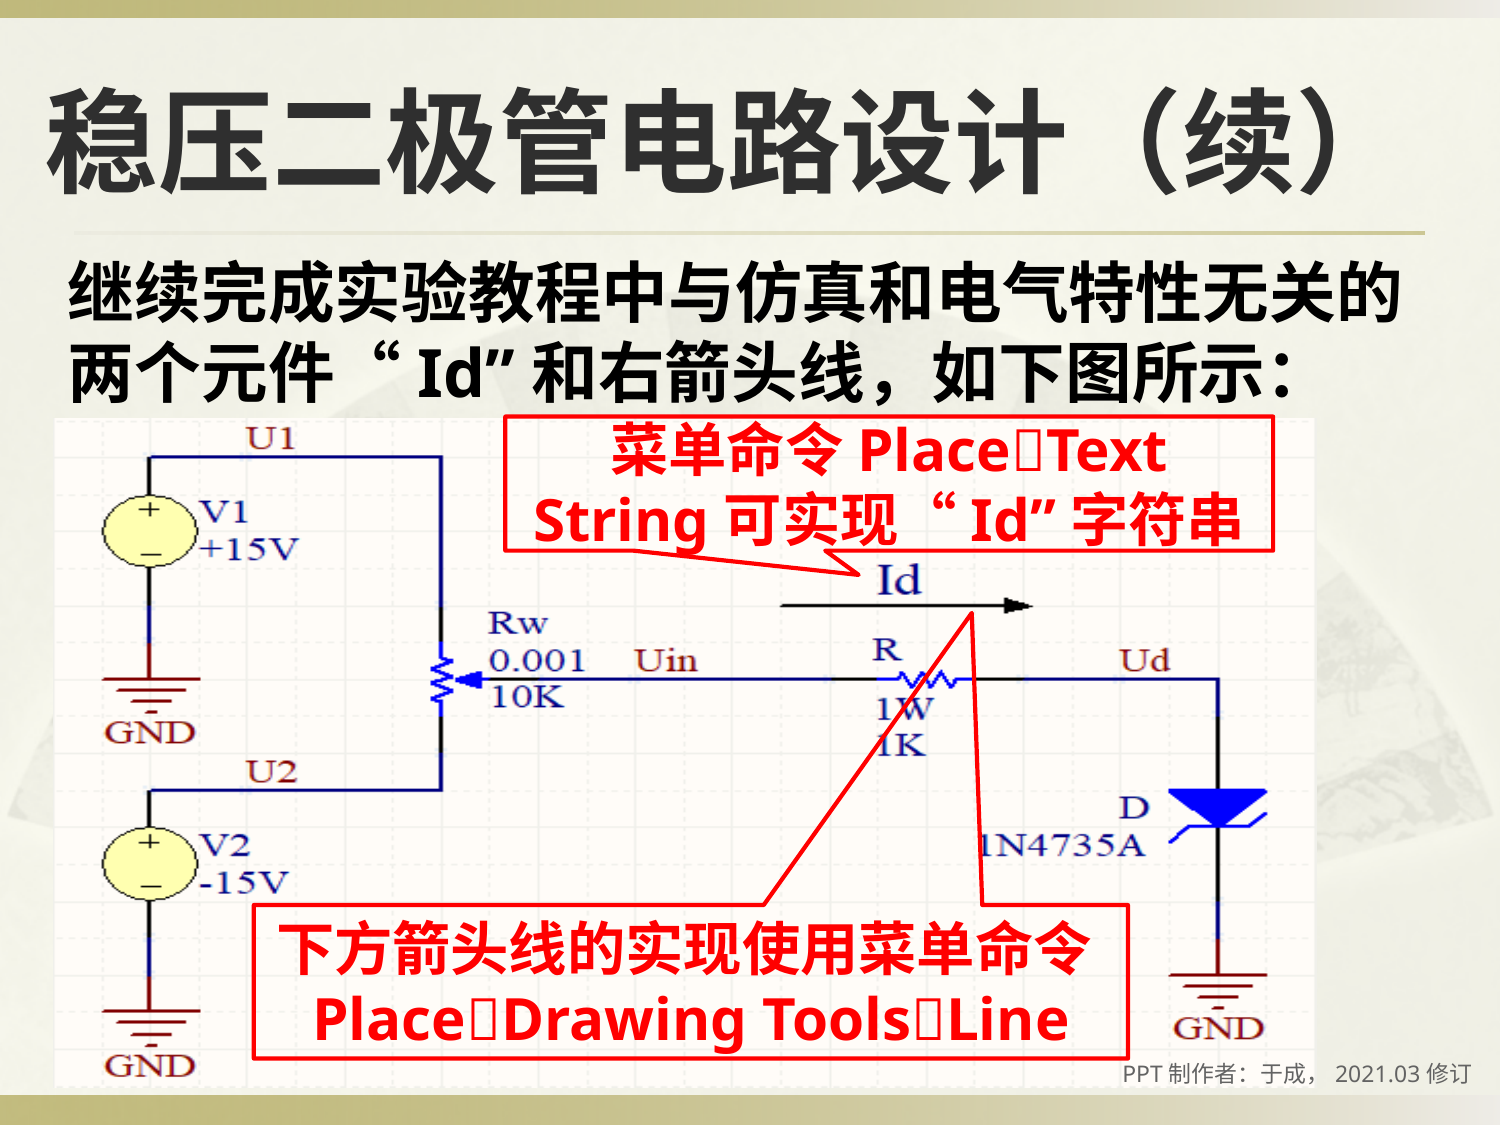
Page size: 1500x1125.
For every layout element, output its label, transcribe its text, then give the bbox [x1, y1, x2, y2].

text_box 继续完成实验教程中与仿真和电气特性无关的两个元件“Id”和右箭头线，如下图所示： [53, 243, 1437, 419]
text_box 菜单命令PlaceText String可实现“Id”字符串 [503, 414, 1276, 418]
footer PPT制作者：于成，2021.03修订 [1317, 1050, 1487, 1097]
picture [52, 418, 1318, 1089]
title 稳压二极管电路设计（续） [29, 45, 1425, 233]
